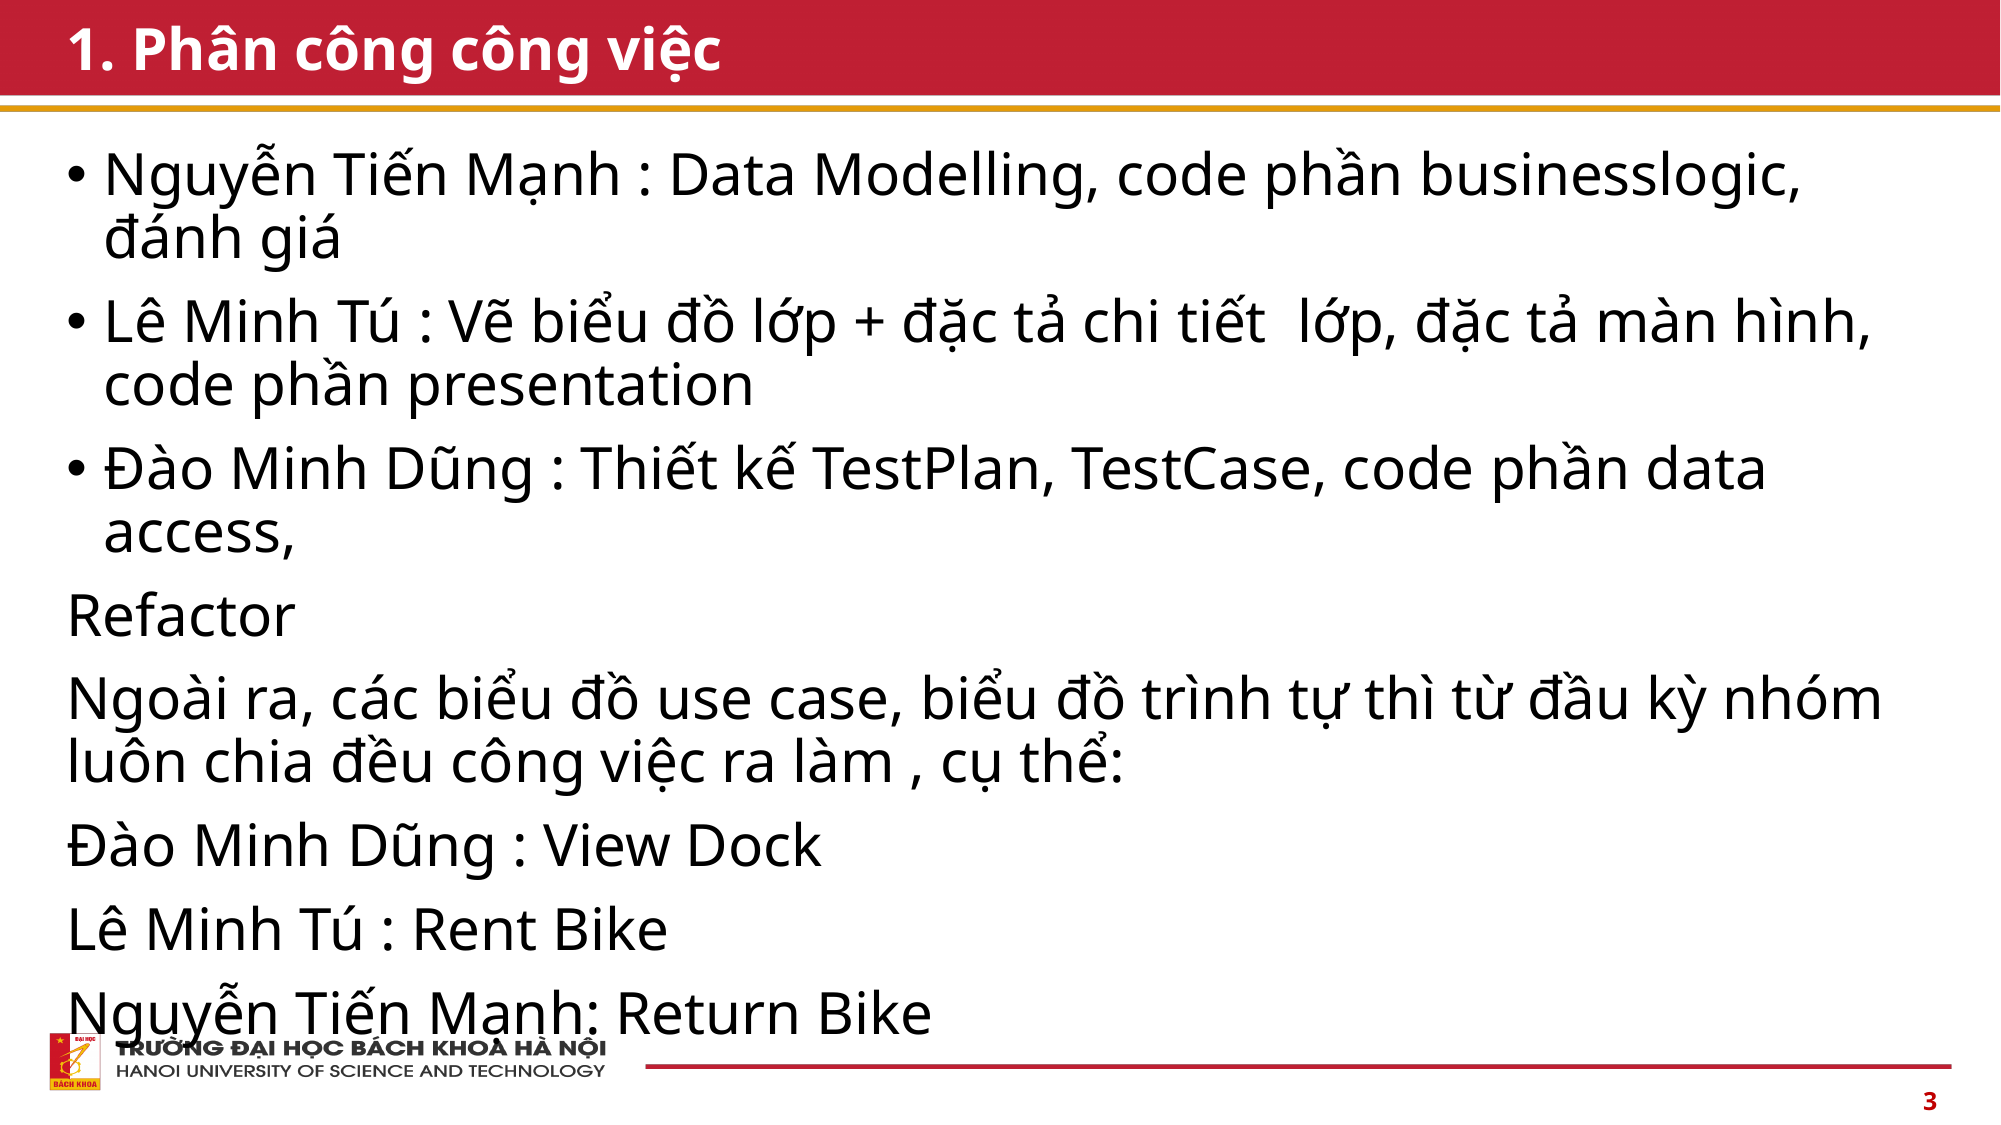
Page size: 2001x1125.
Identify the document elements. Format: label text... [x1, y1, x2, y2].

slide_number 3 [1502, 1078, 1953, 1125]
title 1. Phân công công việc [51, 12, 1949, 87]
list Nguyễn Tiến Mạnh : Data Modelling, code phần businesslogic, đánh giá Lê Minh Tú : Vẽ biểu đồ lớp + đặc tả chi tiết lớp, đặc tả màn hình, code phần presentation Đào Minh Dũng : Thiết kế TestPlan, TestCase, code phần data access, Refactor Ngoài ra, các biểu đồ use case, biểu đồ trình tự thì từ đầu kỳ nhóm luôn chia đều công việc ra làm , cụ thể: Đào Minh Dũng : View Dock Lê Minh Tú : Rent Bike Nguyễn Tiến Mạnh: Return Bike [51, 138, 1949, 1008]
picture [0, 0, 2001, 1125]
